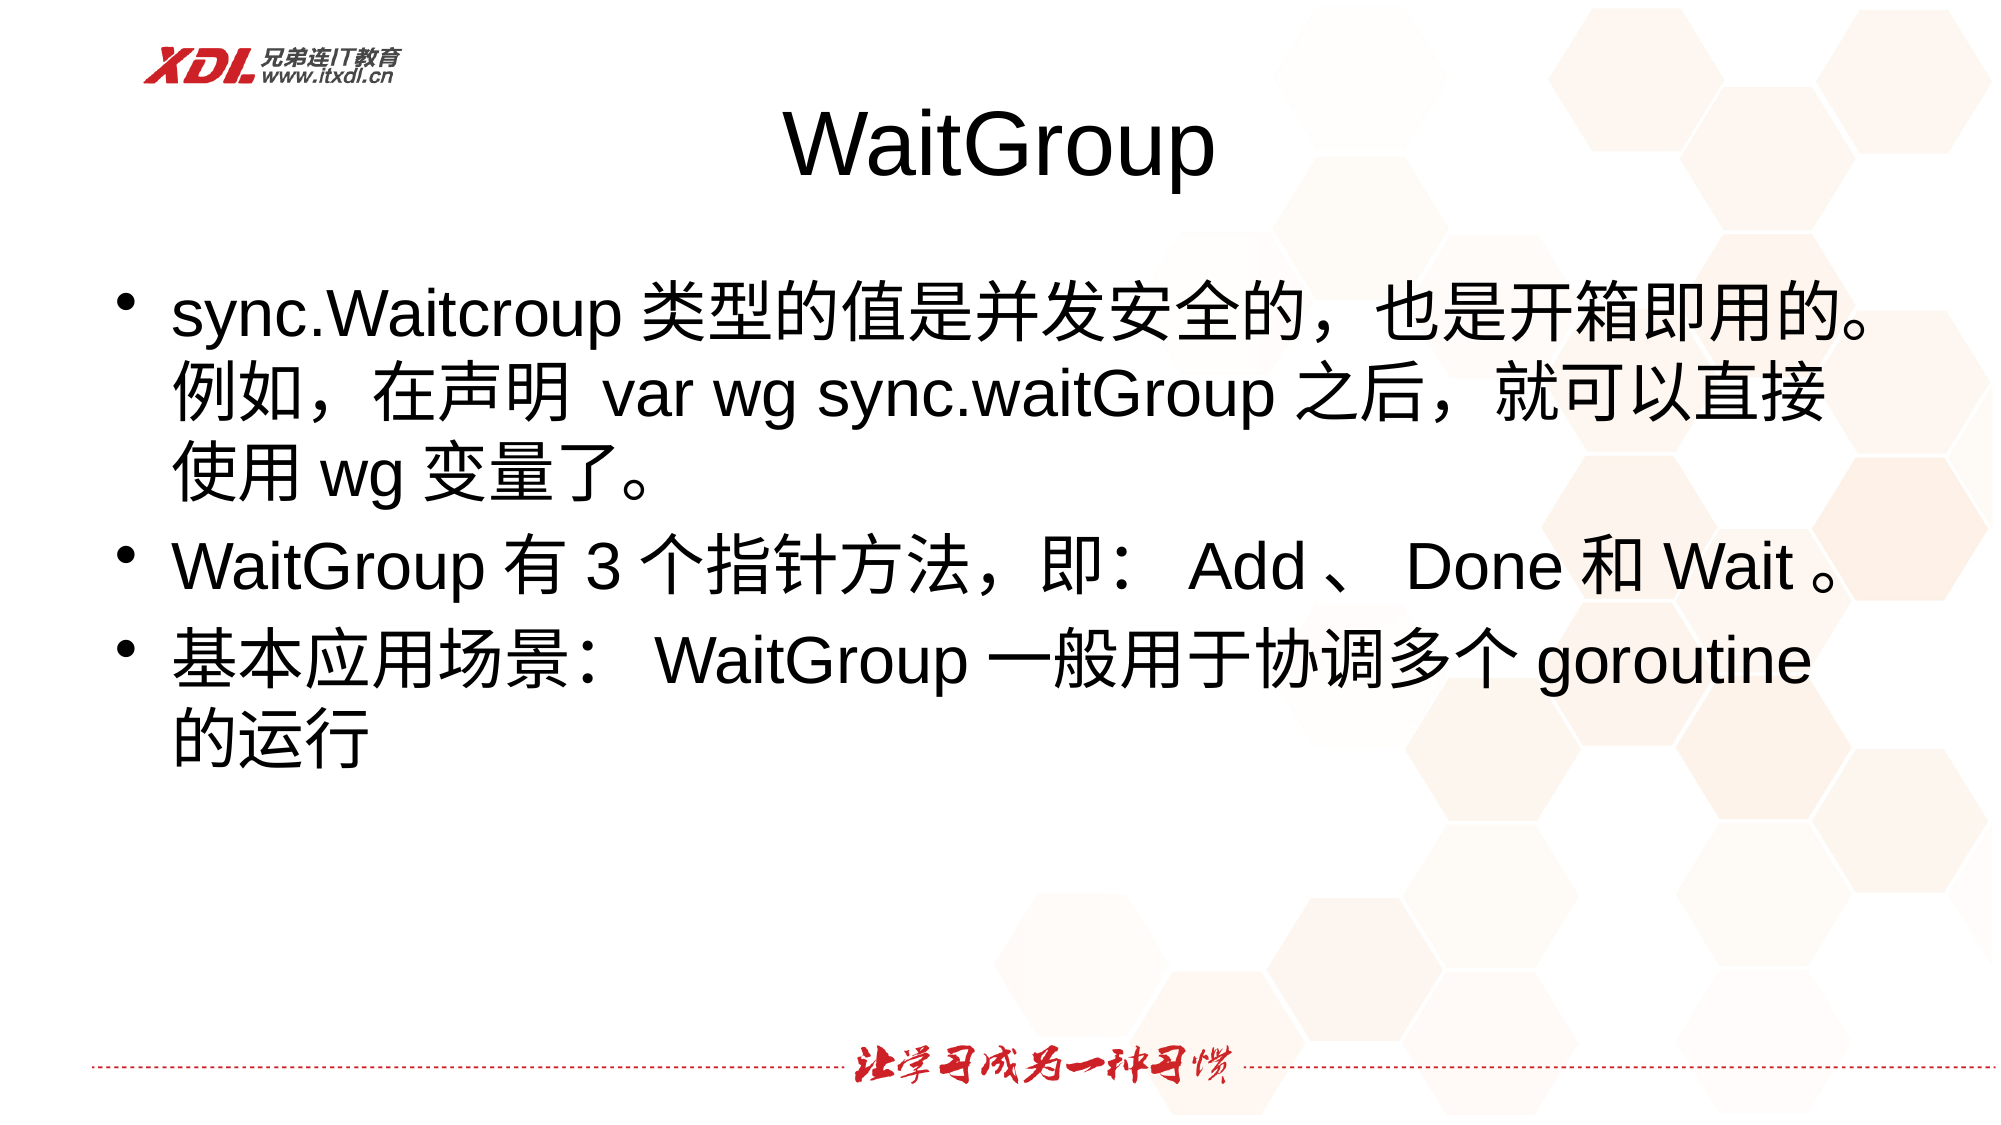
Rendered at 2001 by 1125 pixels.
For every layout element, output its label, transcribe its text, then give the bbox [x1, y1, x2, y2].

list sync.Waitcroup类型的值是并发安全的，也是开箱即用的。例如，在声明 var wg sync.waitGroup之后，就可以直接使用wg变量了。 WaitGroup有3个指针方法，即：Add、Done和Wait。 基本应用场景：WaitGroup一般用于协调多个goroutine的运行 [99, 262, 1901, 1006]
title WaitGroup [99, 44, 1901, 233]
picture [92, 6, 1996, 1125]
